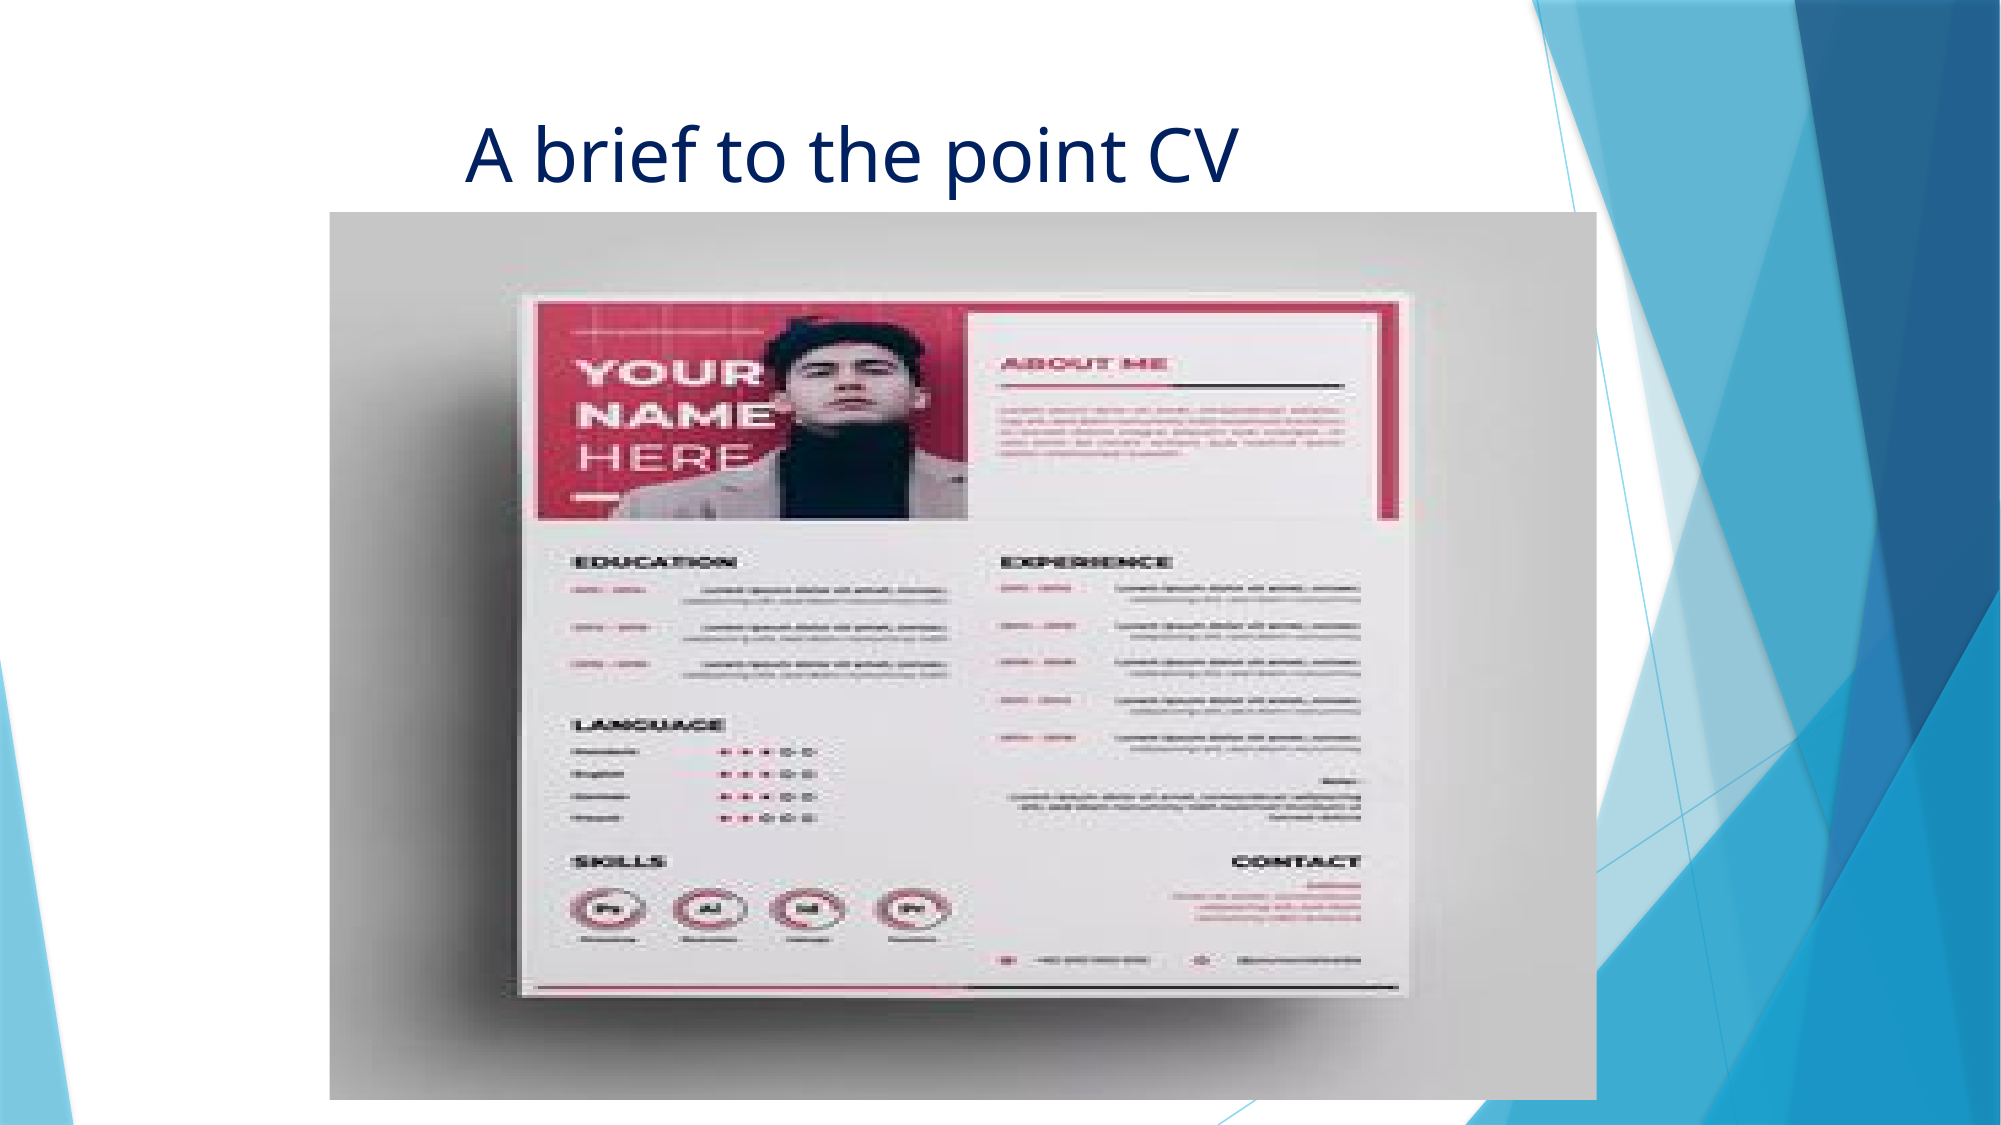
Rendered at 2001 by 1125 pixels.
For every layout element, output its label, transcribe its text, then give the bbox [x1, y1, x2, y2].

title A brief to the point CV [450, 99, 1522, 206]
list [329, 211, 1598, 1101]
